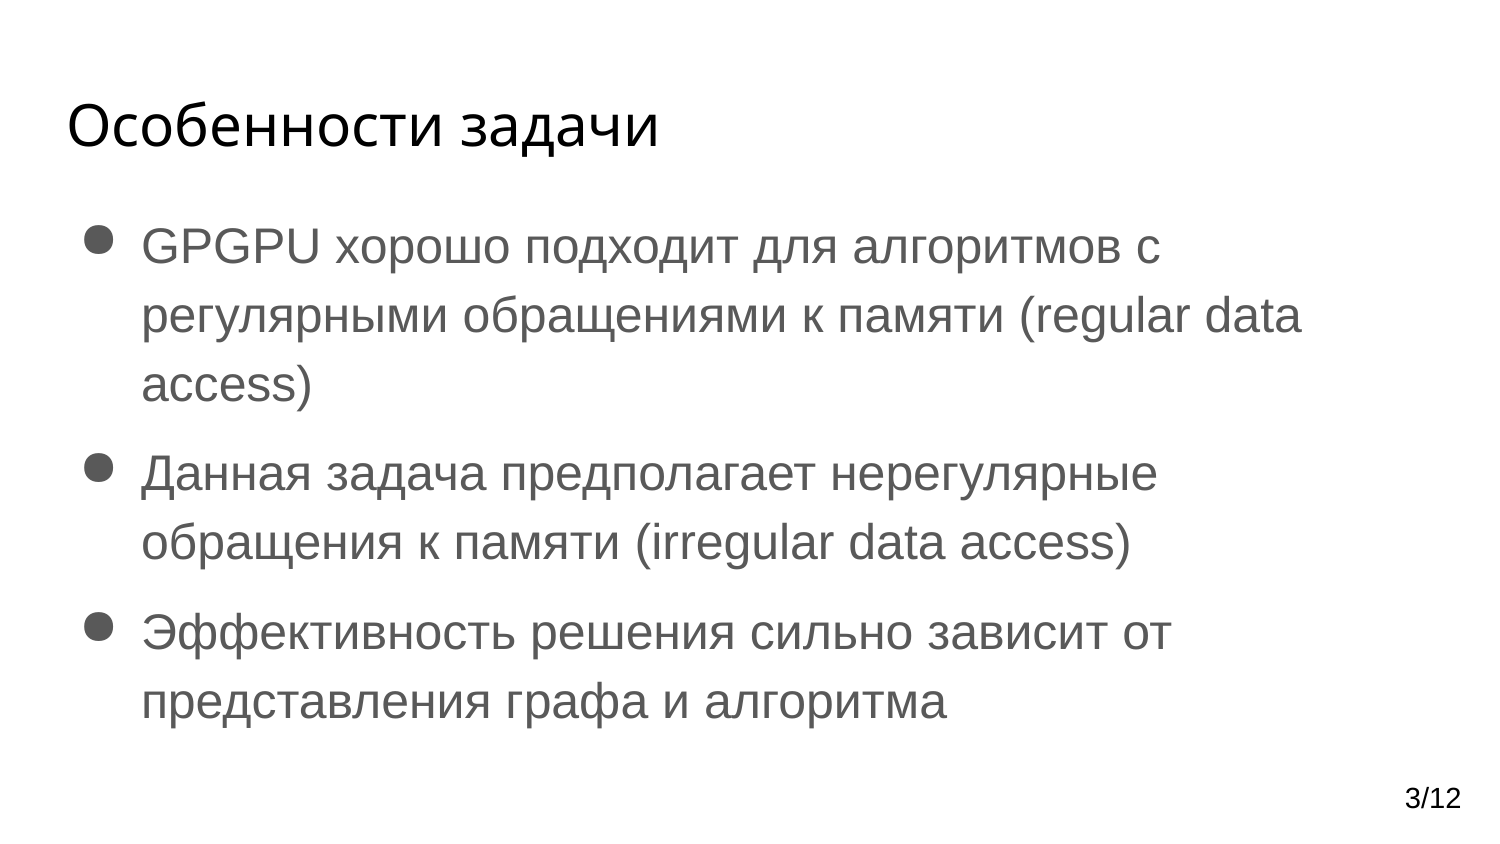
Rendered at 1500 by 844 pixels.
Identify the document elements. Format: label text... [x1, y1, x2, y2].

slide_number 3/12 [1389, 764, 1480, 830]
title Особенности задачи [51, 72, 1449, 167]
list GPGPU хорошо подходит для алгоритмов с регулярными обращениями к памяти (regular data access) Данная задача предполагает нерегулярные обращения к памяти (irregular data access) Эффективность решения сильно зависит от представления графа и алгоритма [51, 189, 1449, 750]
